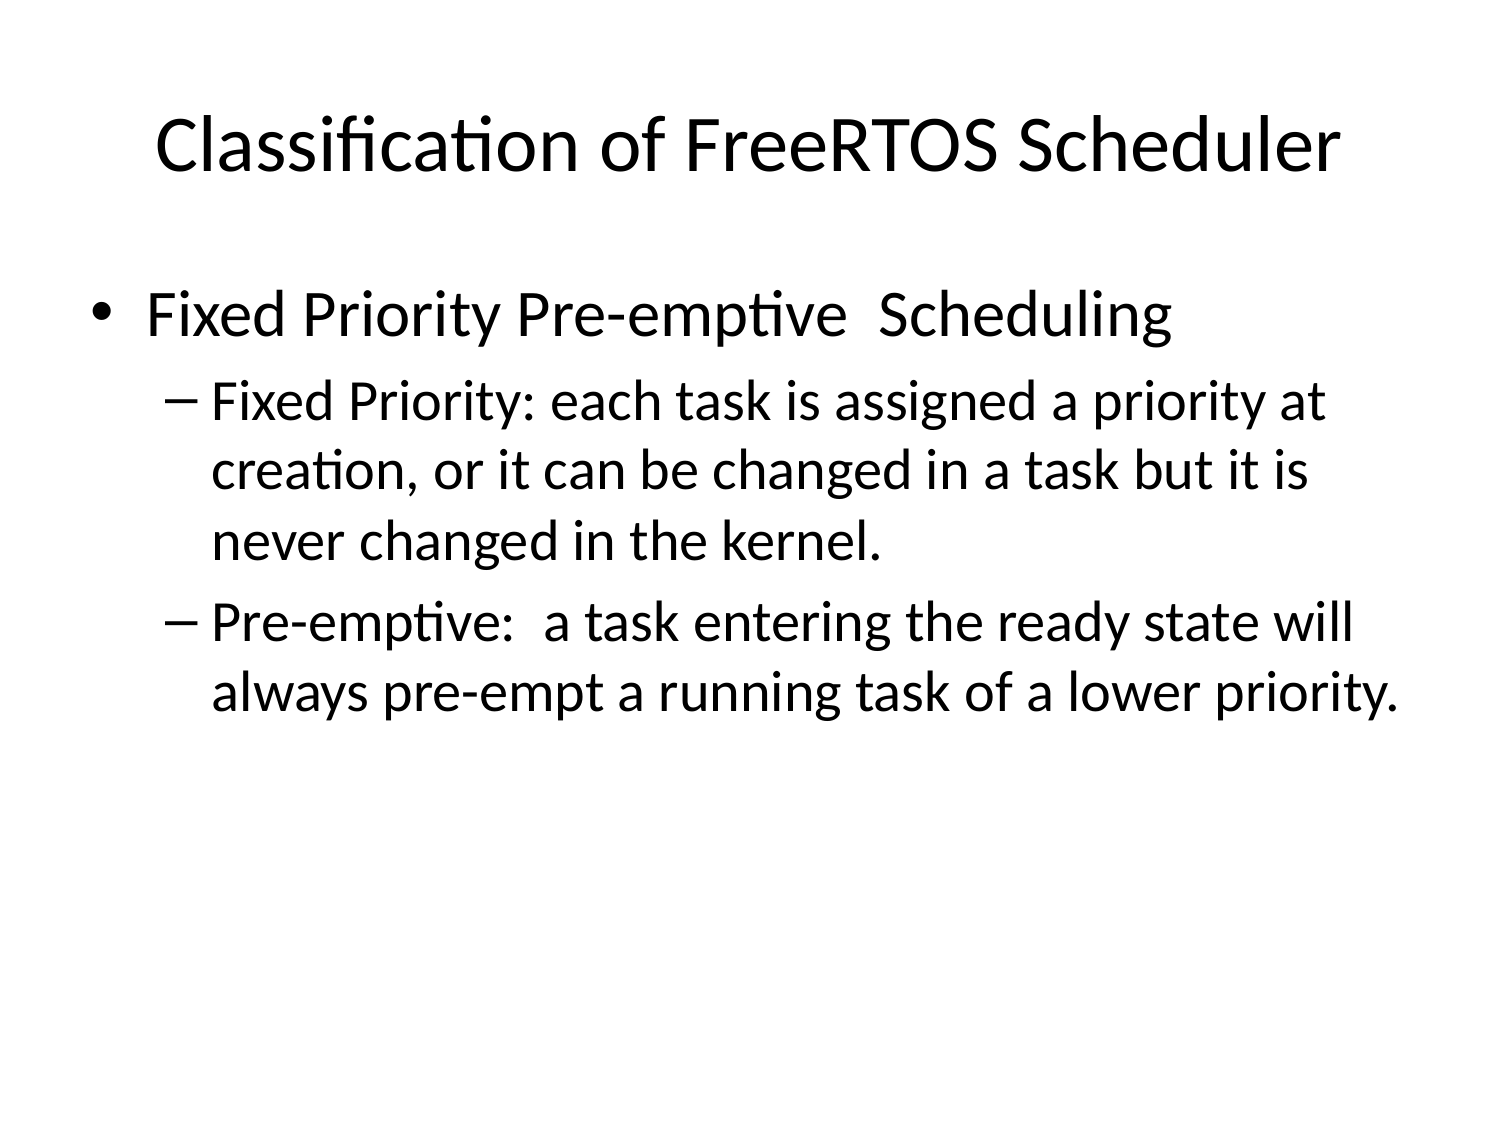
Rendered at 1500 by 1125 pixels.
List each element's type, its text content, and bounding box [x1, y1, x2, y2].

title Classification of FreeRTOS Scheduler [75, 45, 1425, 233]
list Fixed Priority Pre-emptive Scheduling Fixed Priority: each task is assigned a priority at creation, or it can be changed in a task but it is never changed in the kernel. Pre-emptive: a task entering the ready state will always pre-empt a running task of a lower priority. [75, 262, 1425, 1005]
